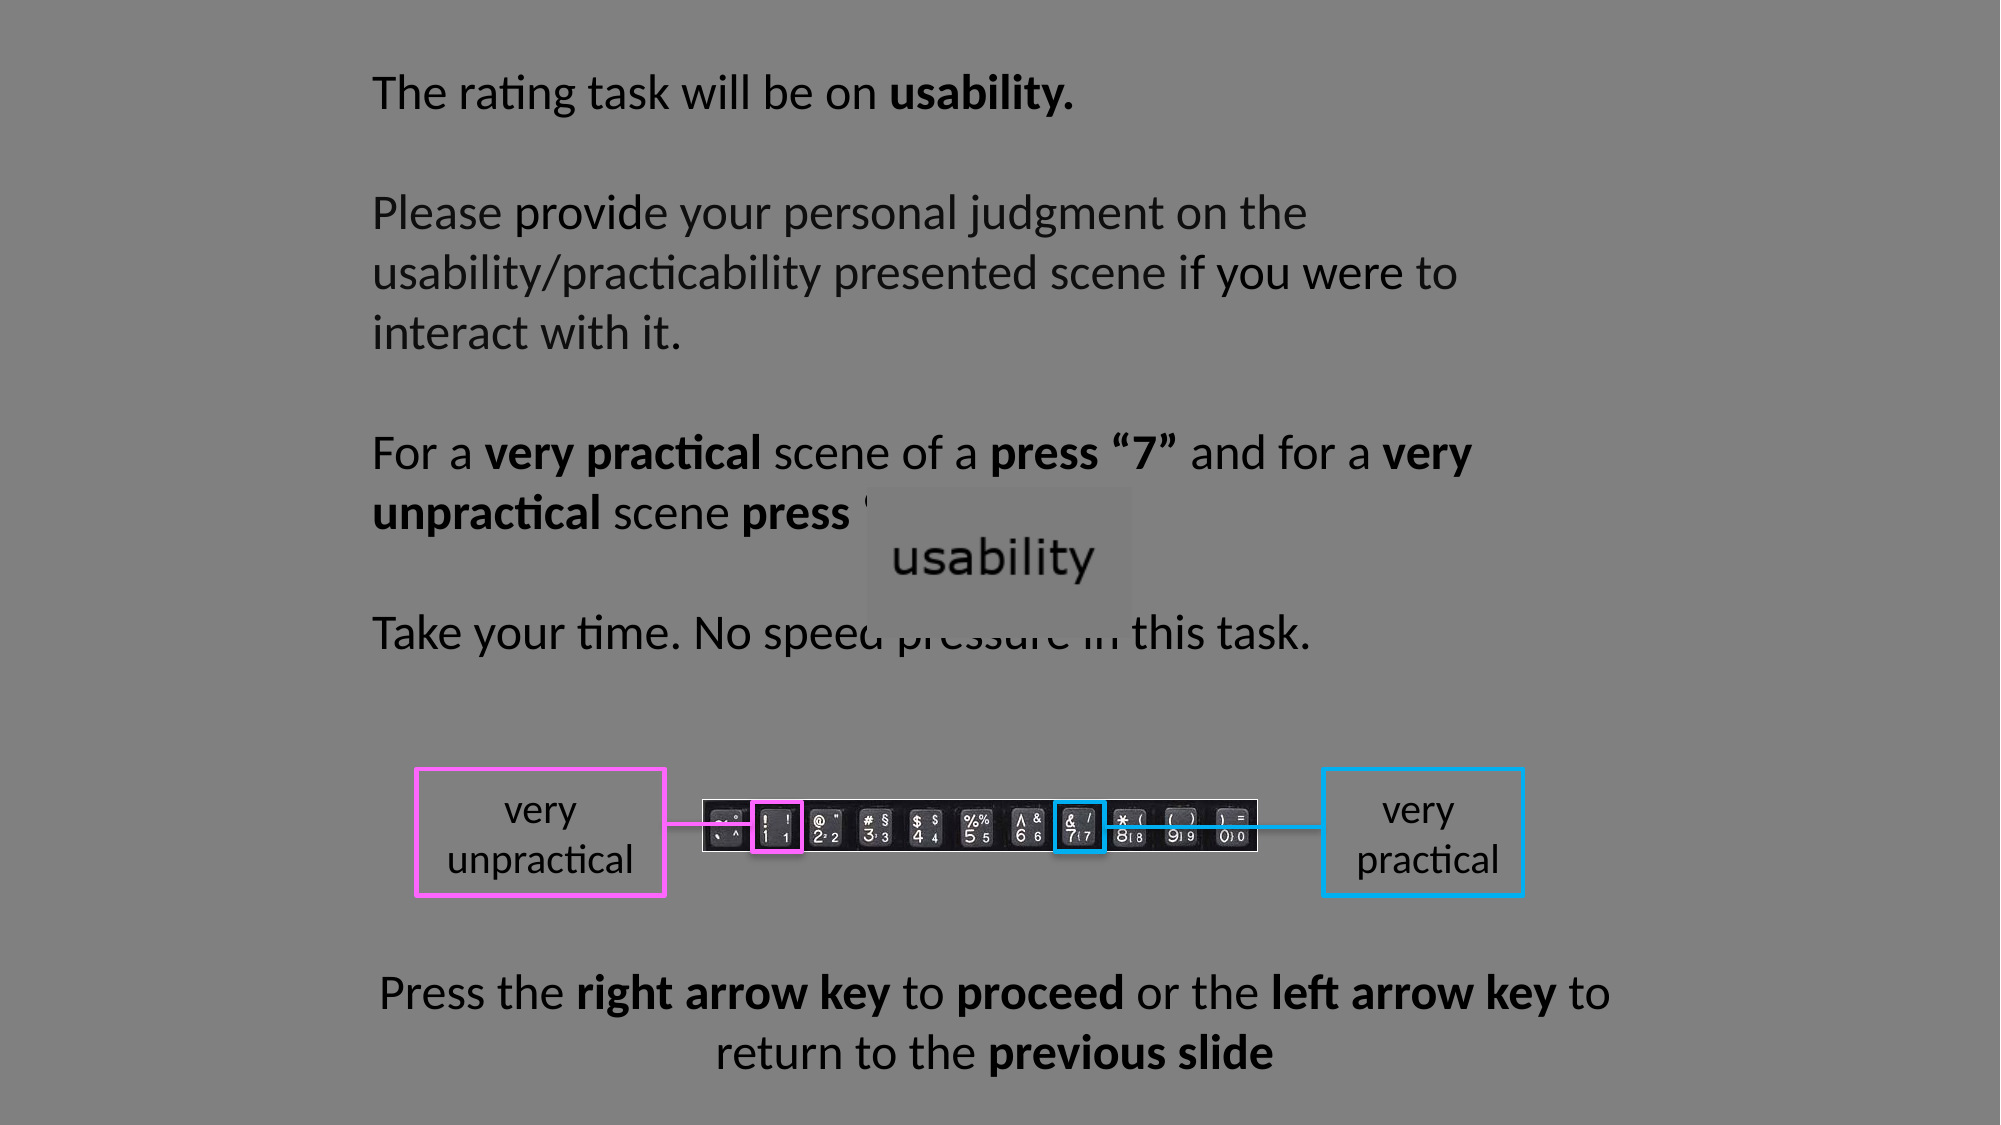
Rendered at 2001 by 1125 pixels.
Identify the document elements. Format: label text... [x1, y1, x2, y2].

picture [702, 798, 1258, 852]
picture [1058, 805, 1101, 848]
picture [867, 487, 1133, 638]
text_box very unpractical [416, 768, 665, 896]
text_box The rating task will be on usability. Please provide your personal judgment on the usability/practicability presented scene if you were to interact with it. For a very practical scene of a press “7” and for a very unpractical scene press “1”. Take your time. No speed pressure in this task. Press the right arrow key to proceed or the left arrow key to return to the previous slide [357, 51, 1633, 1125]
picture [1108, 830, 1258, 852]
text_box very practical [1323, 768, 1524, 896]
